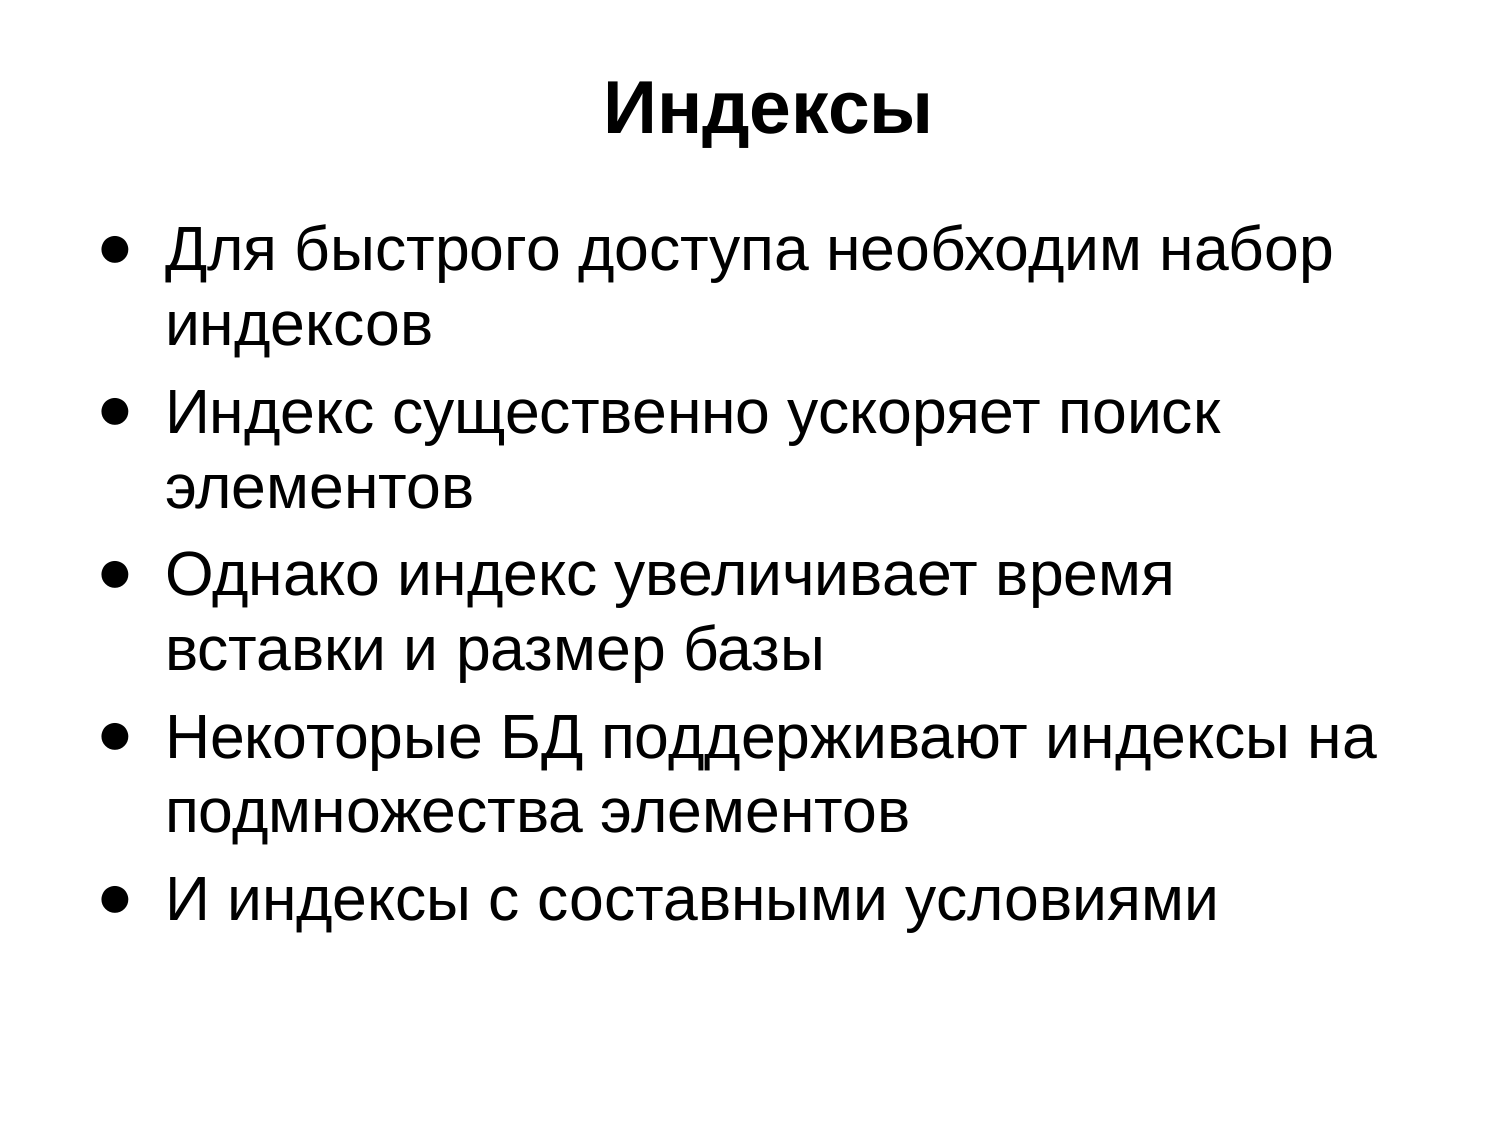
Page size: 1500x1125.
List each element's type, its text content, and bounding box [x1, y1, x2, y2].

list Для быстрого доступа необходим набор индексов Индекс существенно ускоряет поиск элементов Однако индекс увеличивает время вставки и размер базы Некоторые БД поддерживают индексы на подмножества элементов И индексы с составными условиями [75, 193, 1425, 1078]
title Индексы [75, 45, 1425, 164]
